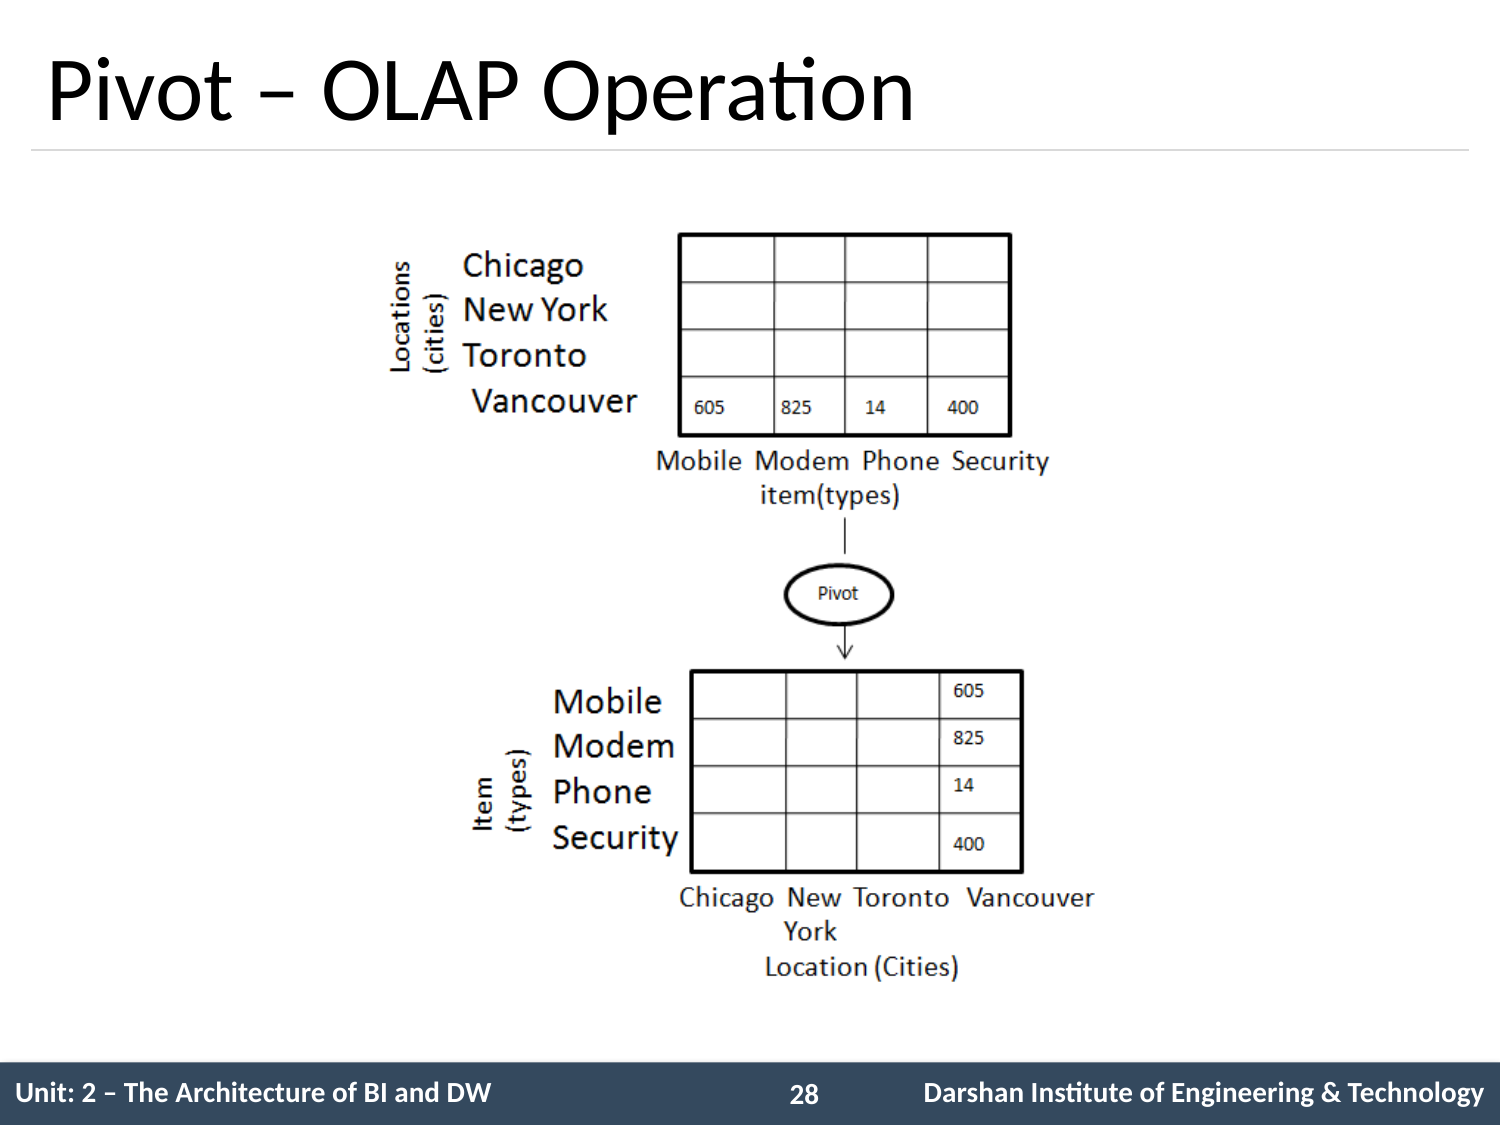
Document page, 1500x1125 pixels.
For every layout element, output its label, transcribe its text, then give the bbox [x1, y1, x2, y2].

title Pivot – OLAP Operation [31, 17, 1469, 150]
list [349, 162, 1151, 1038]
